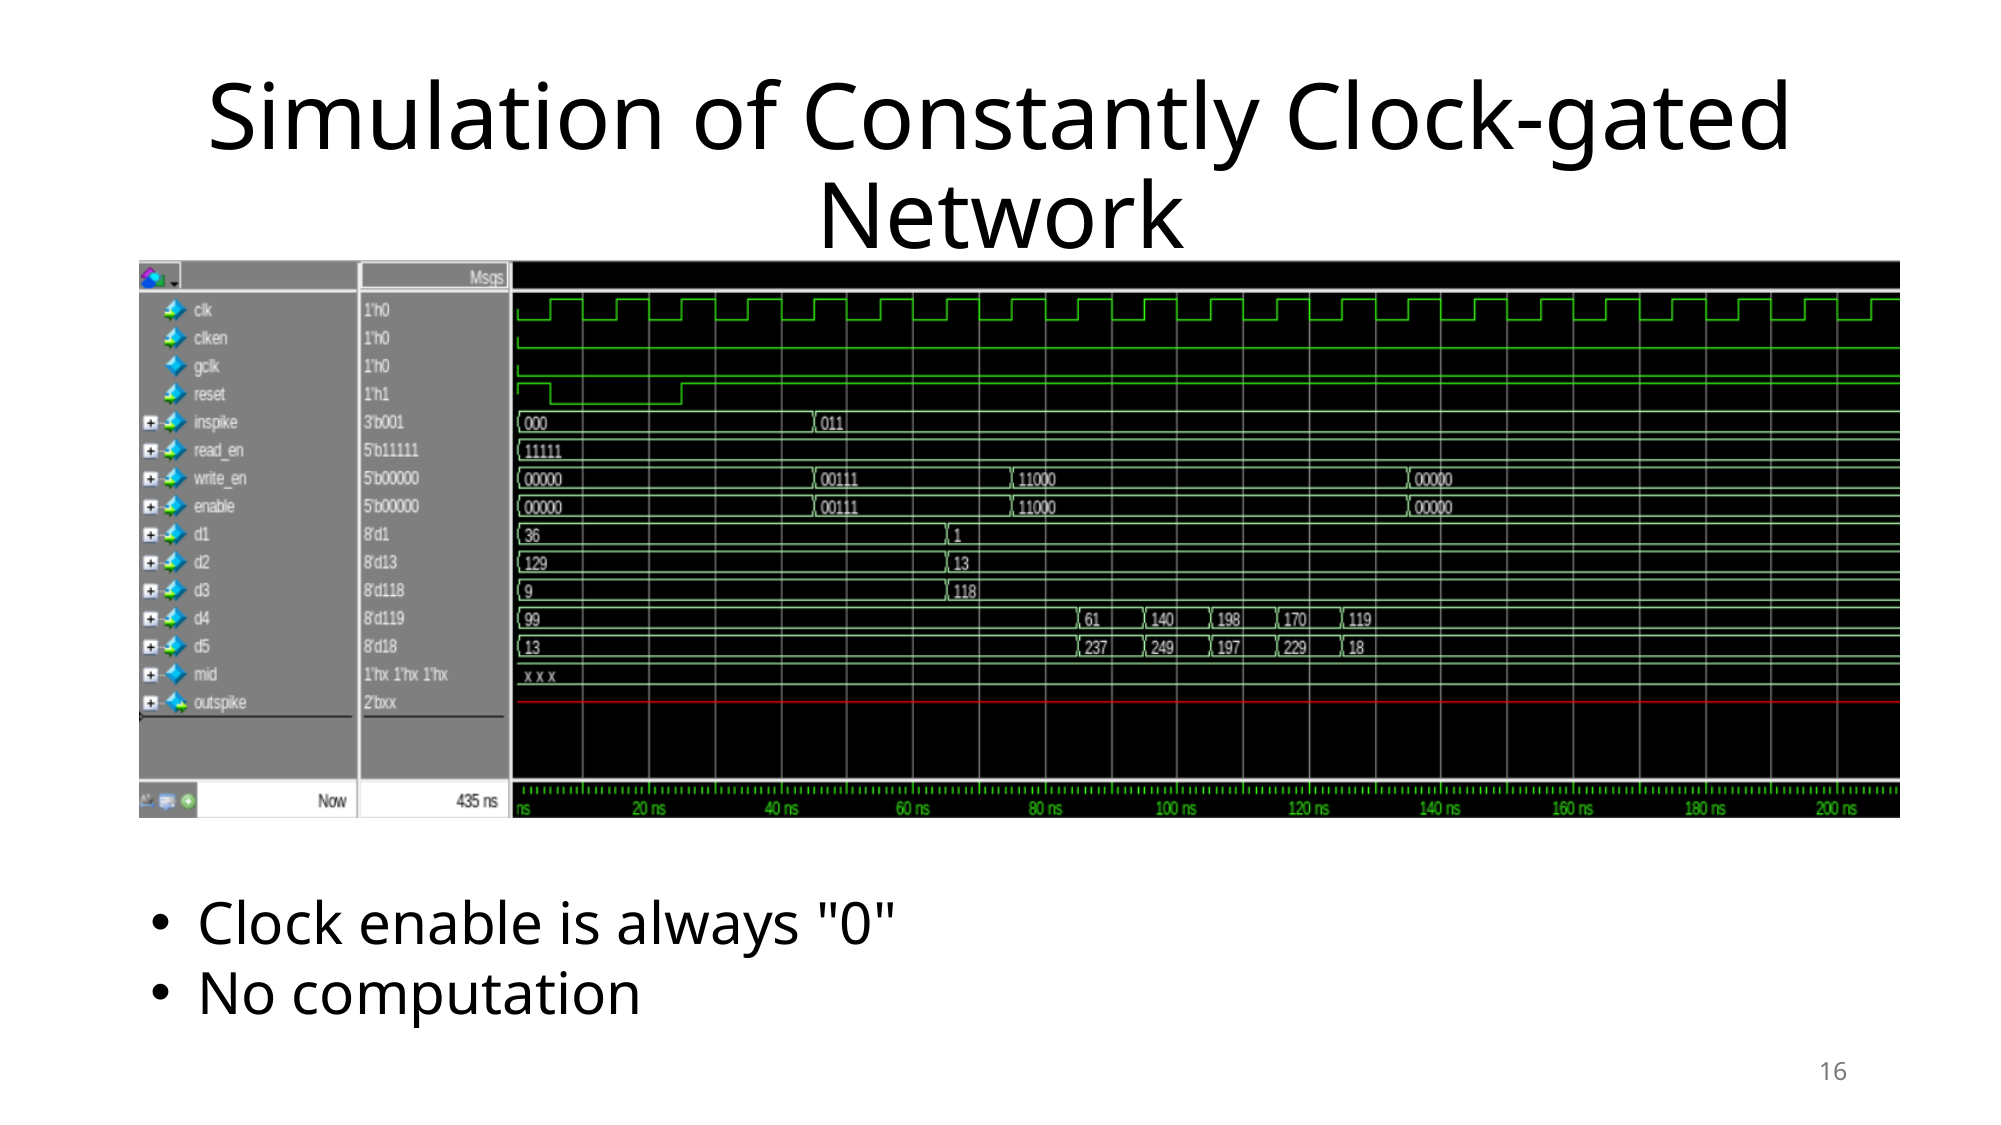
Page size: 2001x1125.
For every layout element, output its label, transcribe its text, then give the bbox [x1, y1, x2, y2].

title Simulation of Constantly Clock-gated Network [101, 59, 1900, 279]
text_box Clock enable is always "0" No computation [135, 878, 1375, 1034]
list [138, 260, 1900, 819]
slide_number 16 [1412, 1042, 1863, 1103]
